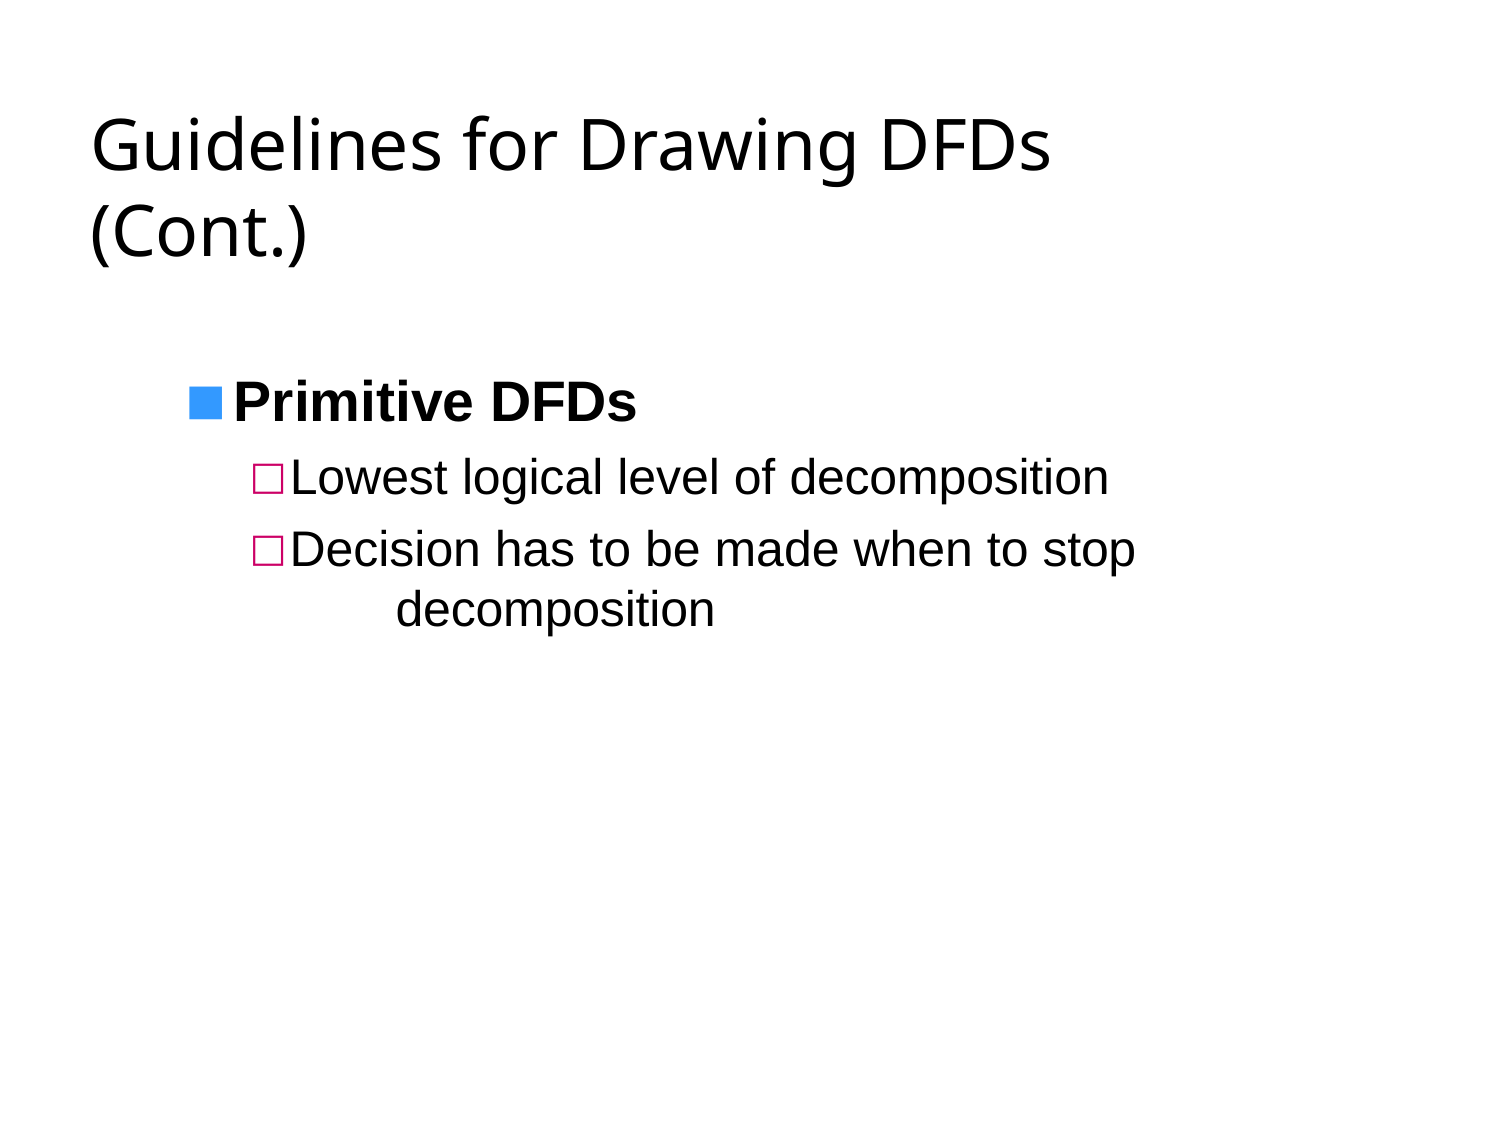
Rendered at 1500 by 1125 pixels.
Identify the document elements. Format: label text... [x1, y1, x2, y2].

title Guidelines for Drawing DFDs (Cont.) [88, 73, 1195, 280]
text_box Primitive DFDs Lowest logical level of decomposition Decision has to be made when to stop decomposition [183, 349, 1139, 636]
